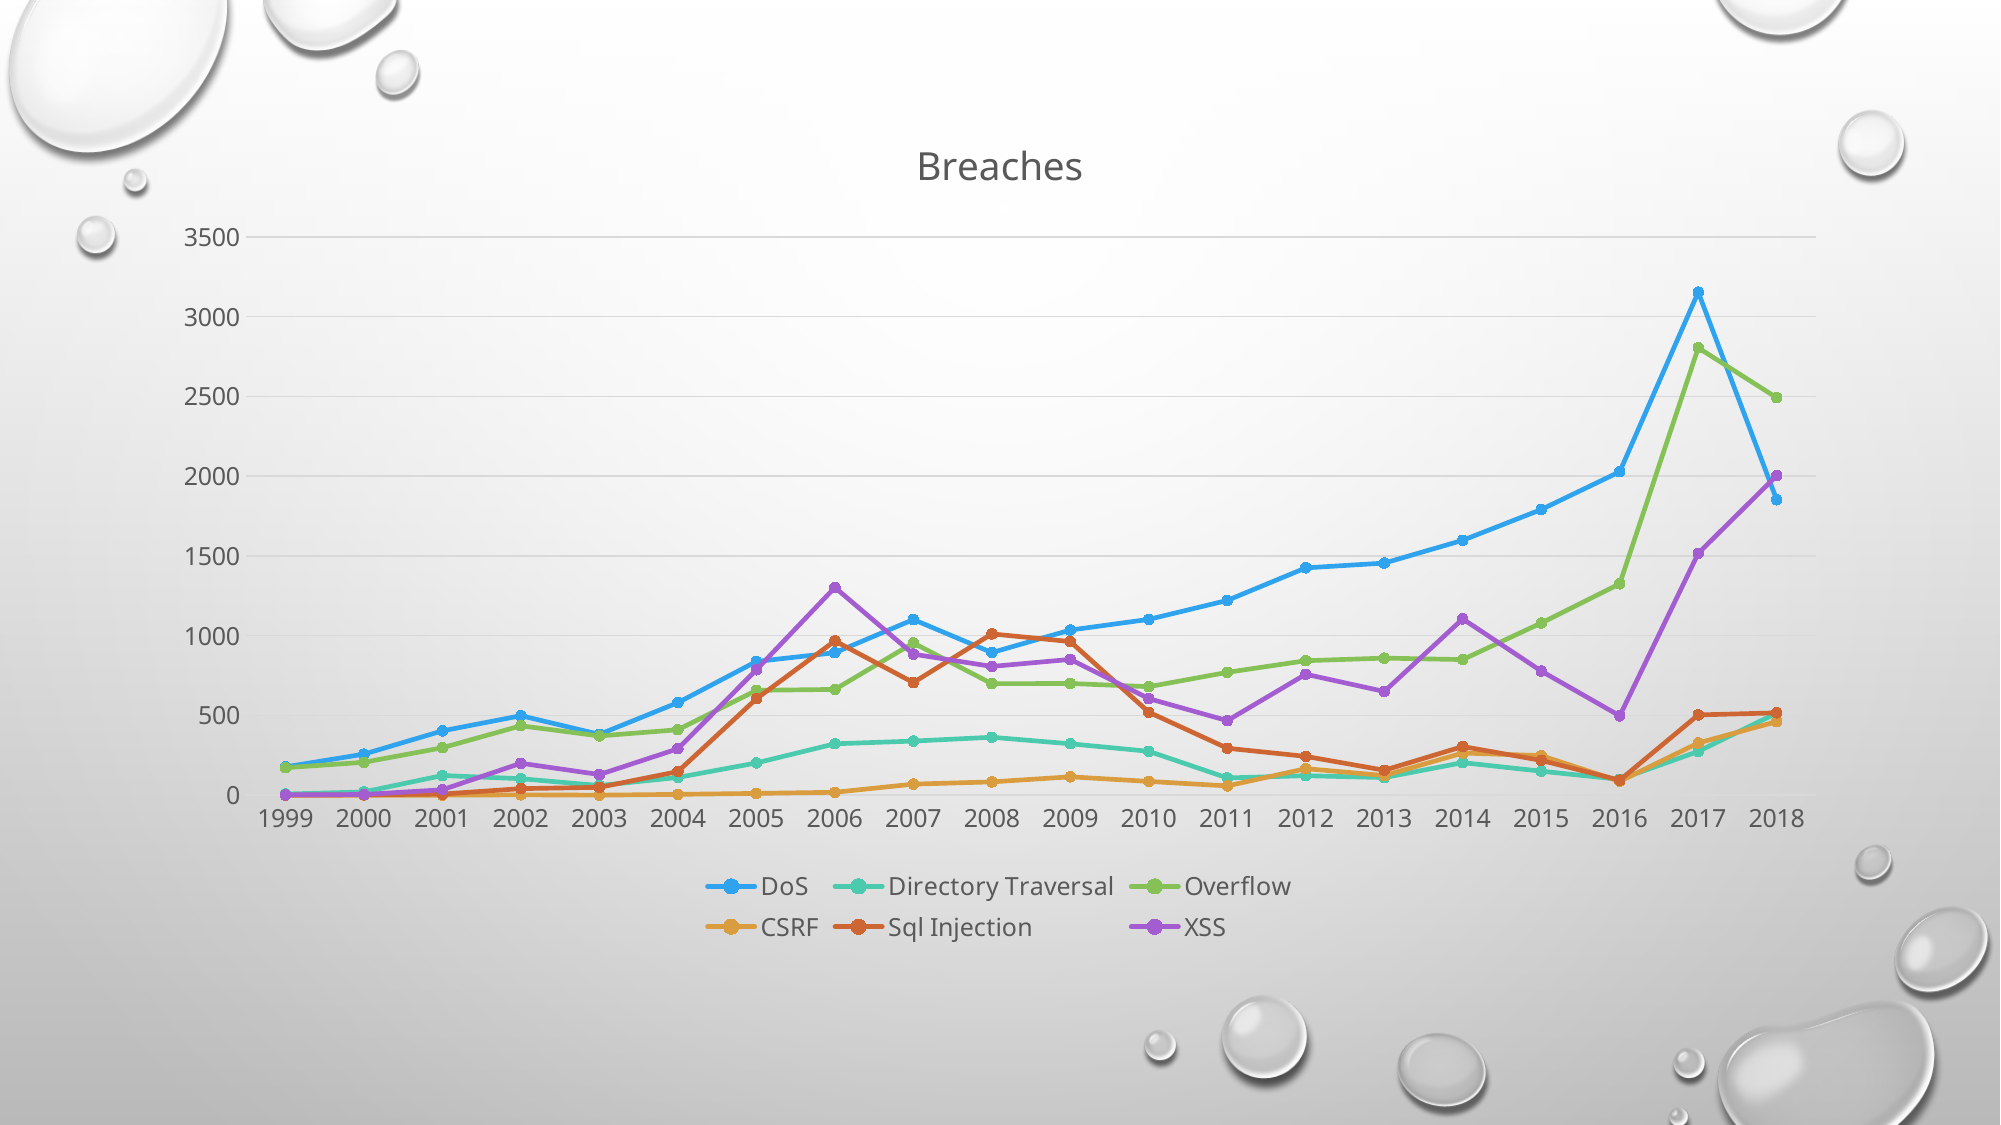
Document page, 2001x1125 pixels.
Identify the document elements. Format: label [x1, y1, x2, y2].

picture [0, 0, 2000, 1125]
chart [149, 101, 1851, 951]
